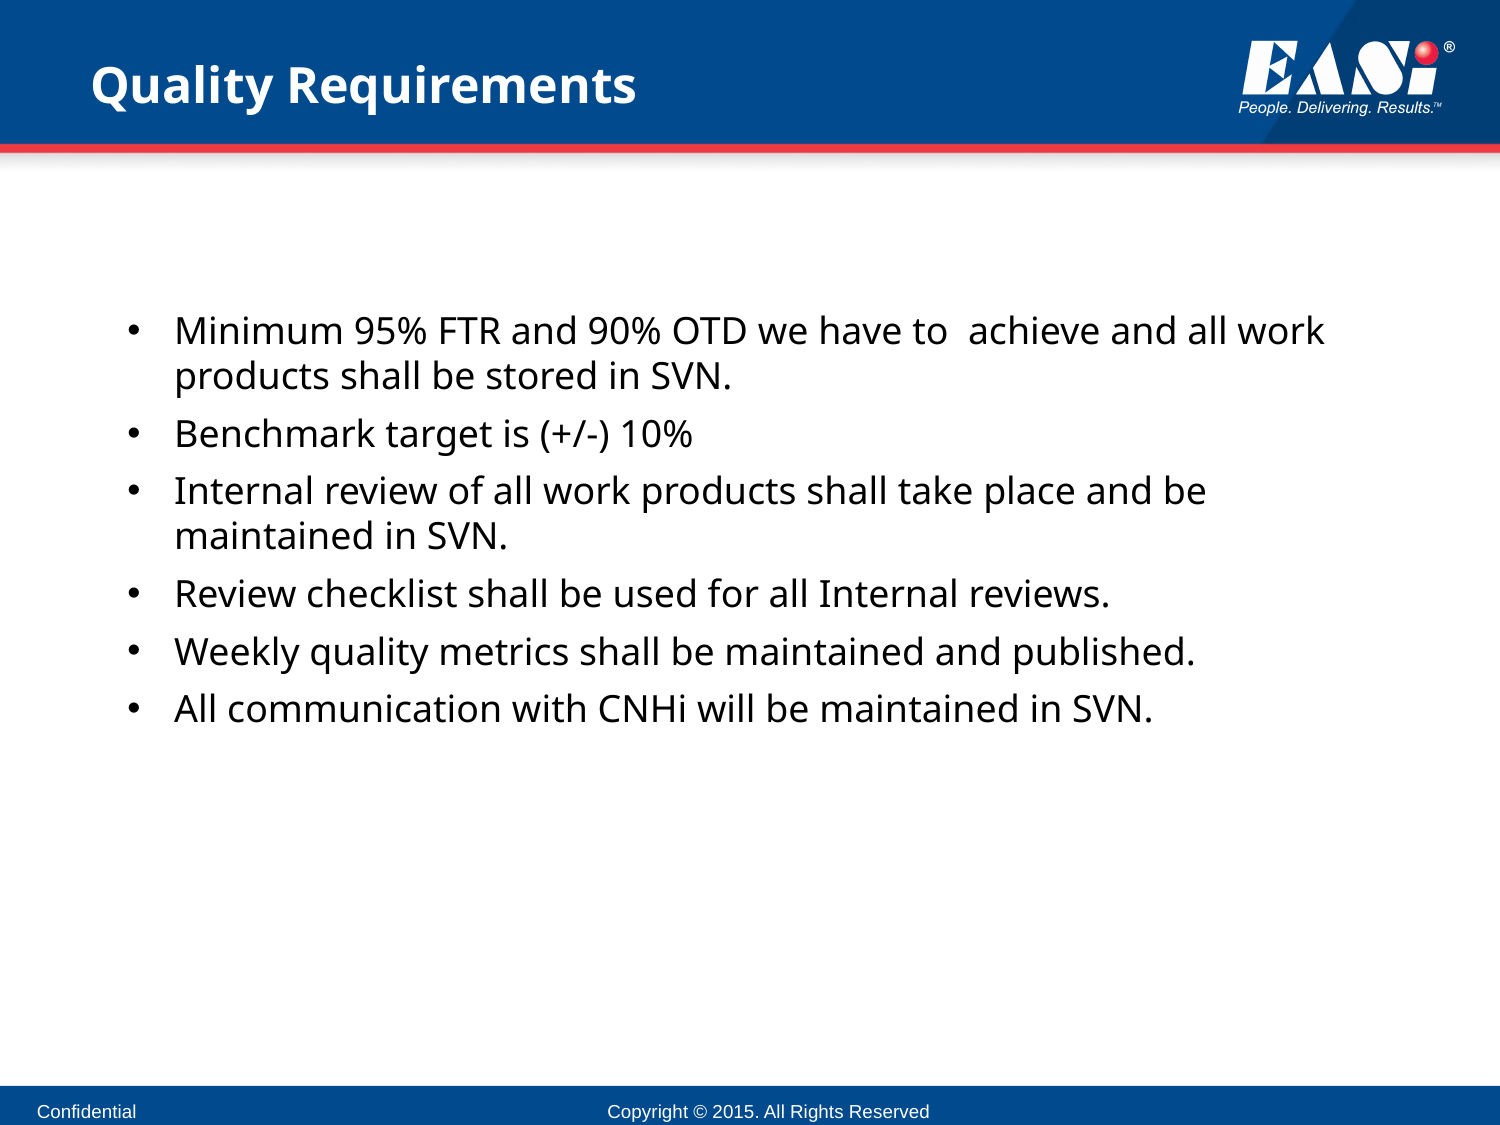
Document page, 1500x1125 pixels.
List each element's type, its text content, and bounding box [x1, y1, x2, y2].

text_box Minimum 95% FTR and 90% OTD we have to achieve and all work products shall be stored in SVN. Benchmark target is (+/-) 10% Internal review of all work products shall take place and be maintained in SVN. Review checklist shall be used for all Internal reviews. Weekly quality metrics shall be maintained and published. All communication with CNHi will be maintained in SVN. [112, 299, 1413, 795]
picture [0, 0, 1500, 1048]
title Quality Requirements [74, 12, 1013, 156]
